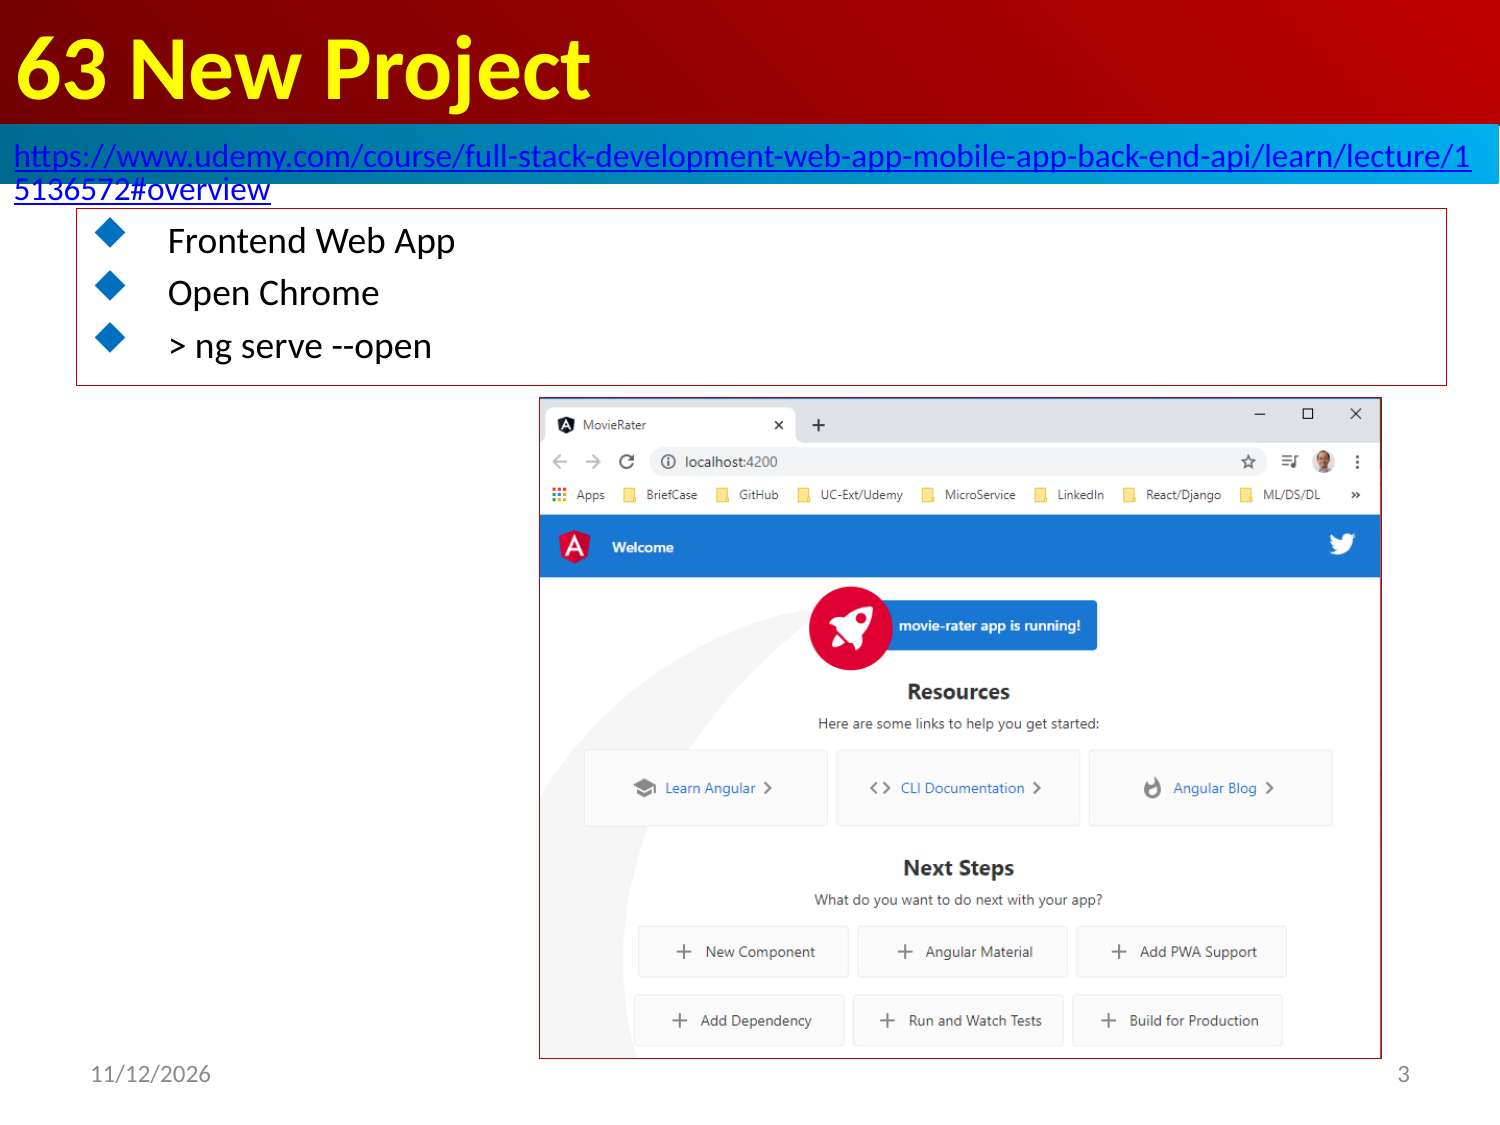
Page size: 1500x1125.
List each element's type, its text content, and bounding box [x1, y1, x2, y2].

subtitle Frontend Web App Open Chrome > ng serve --open [76, 208, 1447, 386]
slide_number 3 [1074, 1042, 1425, 1103]
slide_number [75, 1042, 425, 1103]
text_box https://www.udemy.com/course/full-stack-development-web-app-mobile-app-back-end-api/learn/lecture/15136572#overview [0, 124, 1499, 184]
picture [539, 396, 1382, 1059]
title 63 New Project [0, 0, 1500, 126]
